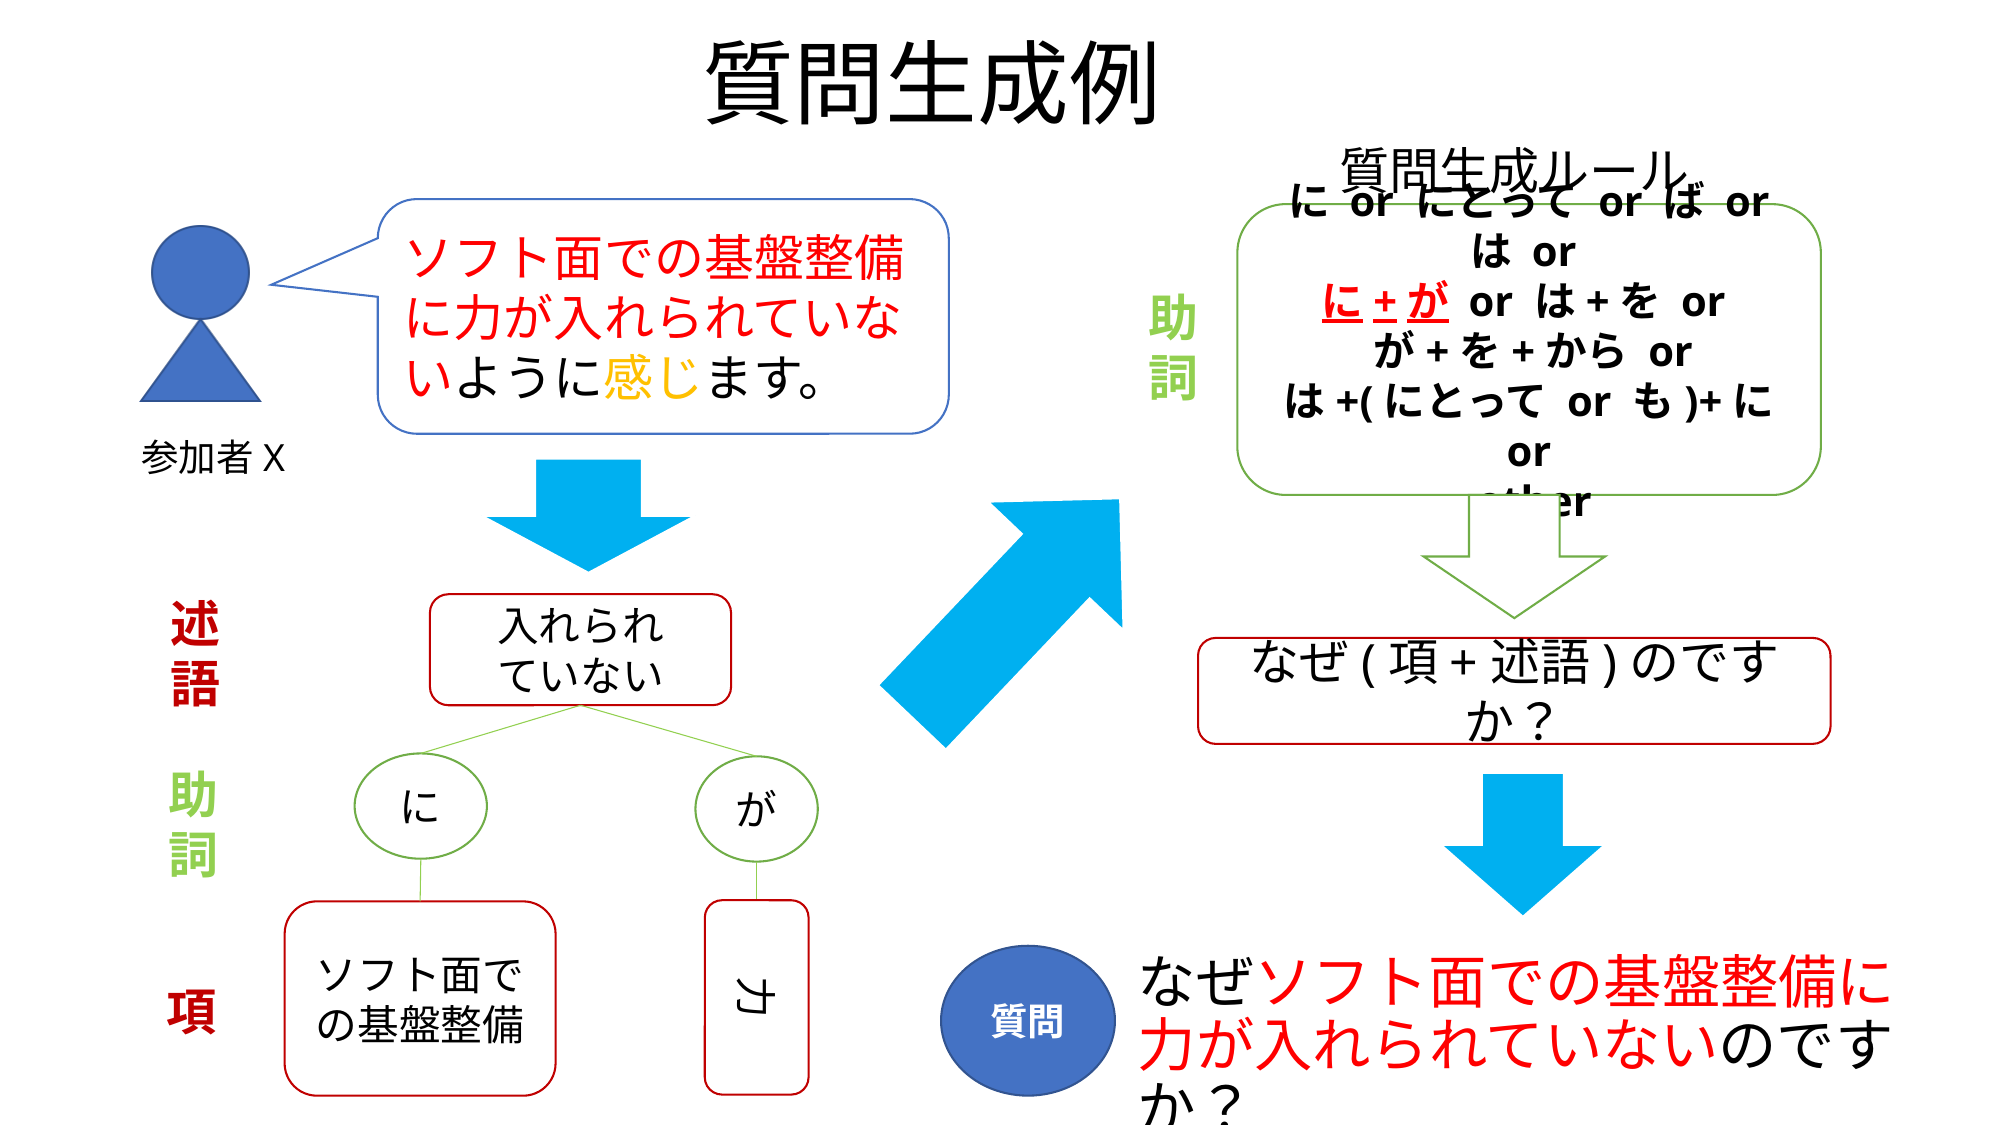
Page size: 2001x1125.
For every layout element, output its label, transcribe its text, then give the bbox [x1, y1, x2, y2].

text_box [1420, 493, 1609, 620]
text_box 質問 [940, 944, 1116, 1097]
text_box なぜ(項+述語)のですか？ [1197, 636, 1832, 745]
text_box [1460, 190, 1821, 252]
text_box に or にとって or ば or は or に+が or は+を or が+を+から or は+(にとって or も)+に or other [1236, 207, 1822, 496]
title 質問生成例 [284, 31, 1579, 146]
text_box 助詞 [153, 756, 233, 891]
list なぜソフト面での基盤整備に力が入れられていないのですか？ [1122, 945, 1934, 1078]
text_box 質問生成ルール [1263, 131, 1765, 207]
text_box 参加者X [126, 426, 326, 487]
text_box 述語 [147, 585, 244, 721]
text_box [481, 457, 696, 575]
text_box [1438, 771, 1608, 919]
picture [139, 225, 262, 403]
text_box 助詞 [1134, 278, 1213, 414]
text_box 項 [151, 973, 264, 1049]
text_box [876, 497, 1125, 752]
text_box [284, 594, 818, 1096]
text_box ソフト面での基盤整備に力が入れられていないように感じます。 [267, 198, 950, 435]
